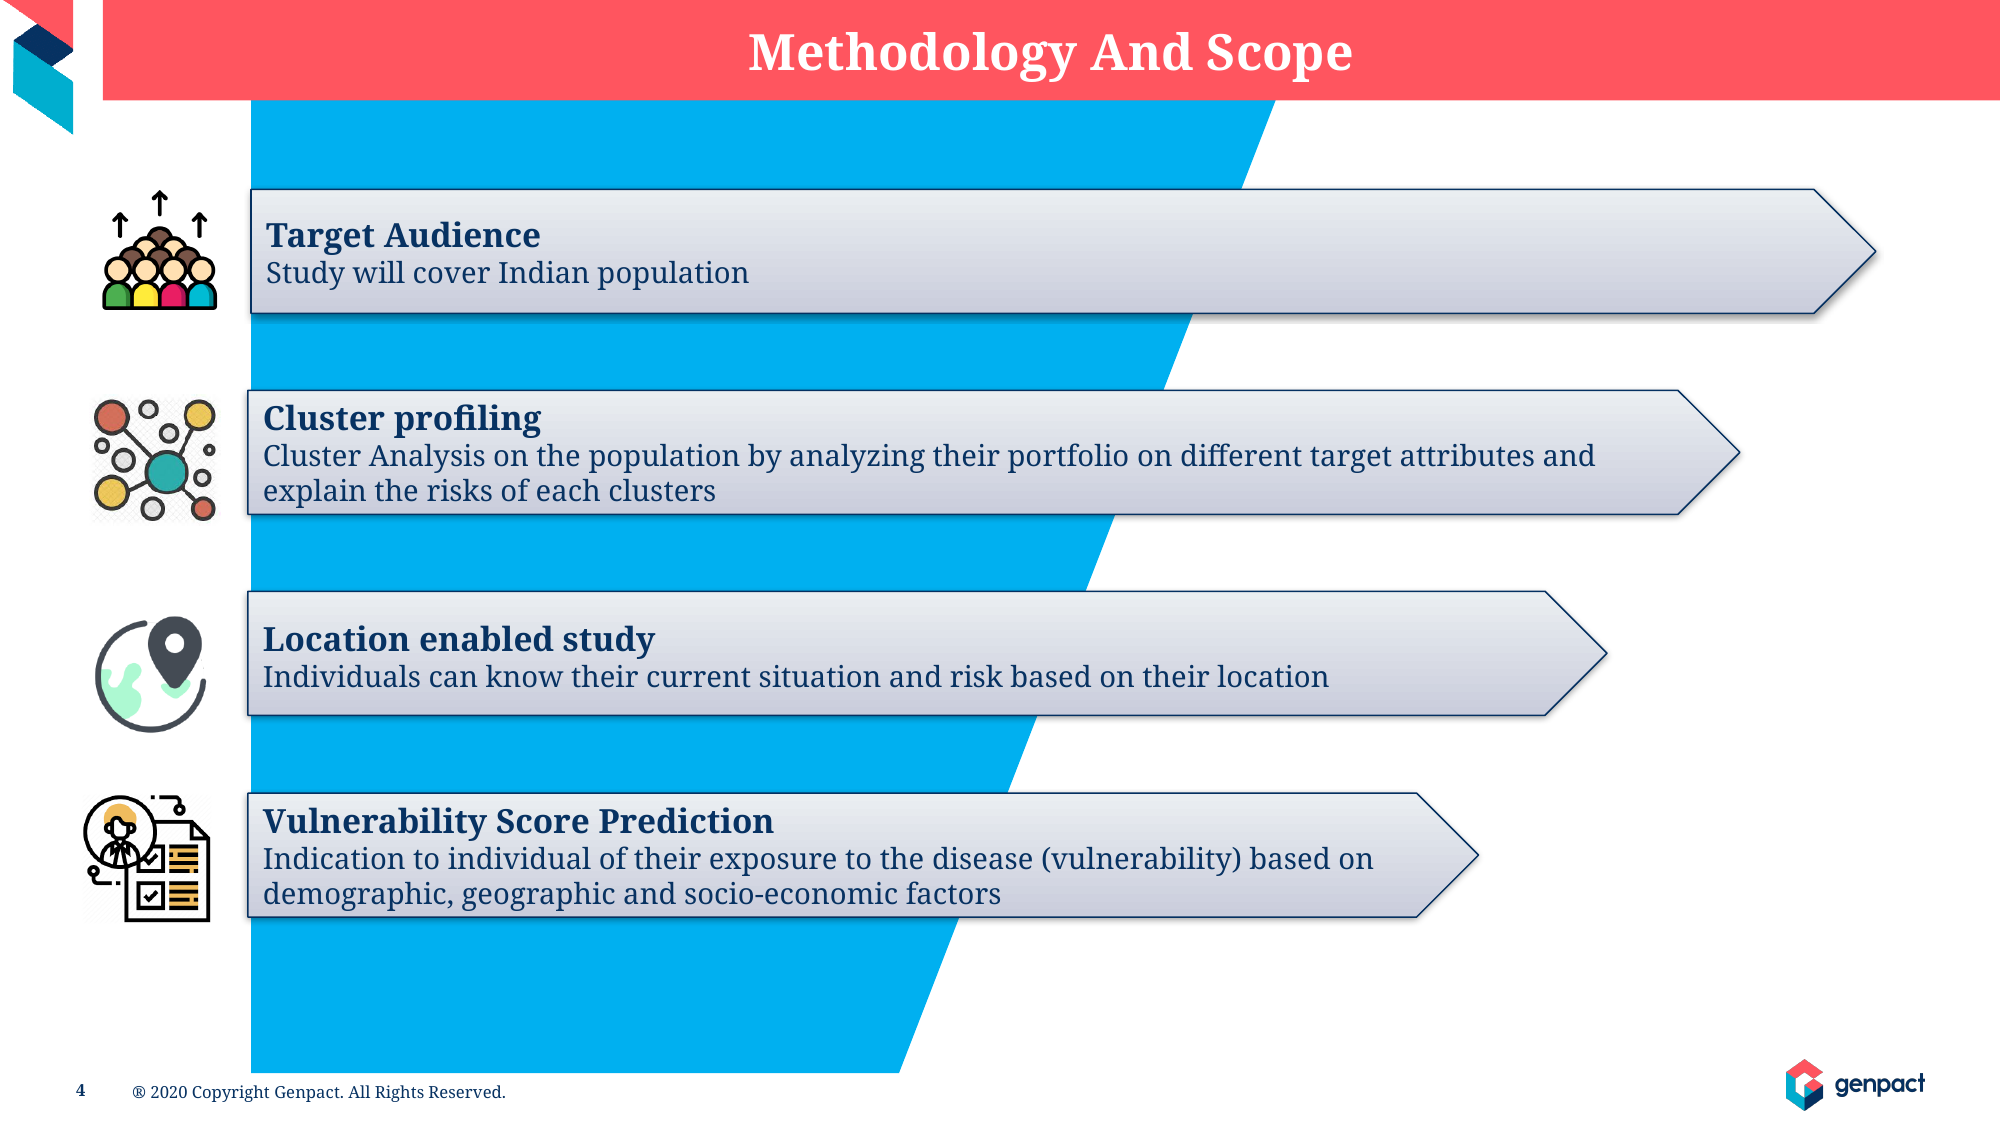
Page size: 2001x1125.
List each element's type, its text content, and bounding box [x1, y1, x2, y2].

text_box [251, 723, 1035, 790]
picture [81, 792, 213, 924]
text_box Vulnerability Score Prediction Indication to individual of their exposure to the disease (vulnerability) based on demographic, geographic and socio-economic factors [247, 792, 1480, 918]
picture [0, 0, 74, 138]
text_box [251, 324, 1190, 388]
text_box [251, 101, 1276, 187]
text_box Location enabled study Individuals can know their current situation and risk based on their location [247, 590, 1608, 717]
picture [99, 190, 219, 310]
text_box [251, 522, 1113, 589]
text_box Cluster profiling Cluster Analysis on the population by analyzing their portfolio on different target attributes and explain the risks of each clusters [247, 389, 1741, 516]
picture [89, 614, 213, 738]
picture [89, 394, 221, 526]
text_box Target Audience Study will cover Indian population [250, 188, 1877, 315]
picture [1786, 1059, 1925, 1111]
text_box [251, 925, 957, 1074]
list Methodology And Scope [102, 0, 2000, 101]
